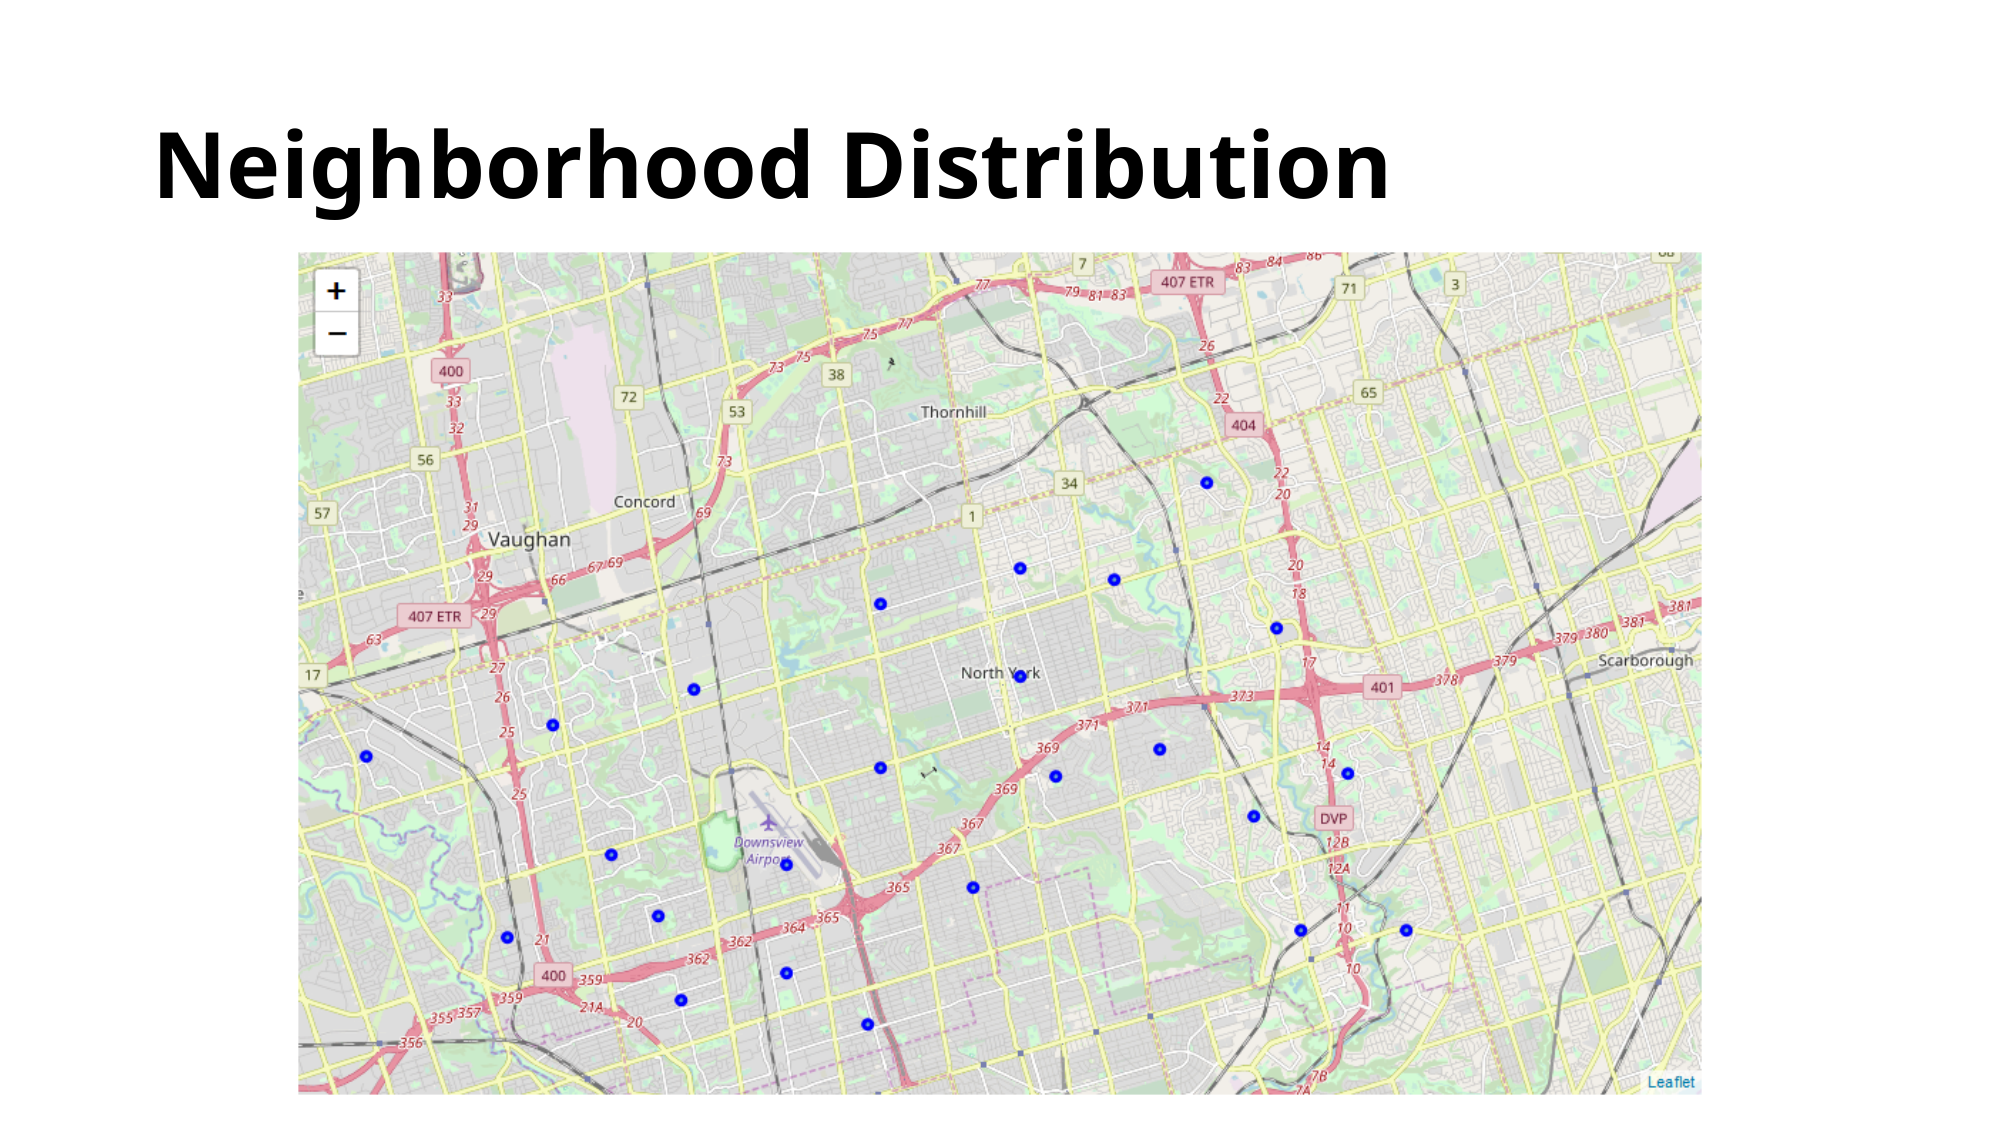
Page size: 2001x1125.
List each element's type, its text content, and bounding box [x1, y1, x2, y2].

picture [290, 244, 1710, 1102]
title Neighborhood Distribution [137, 59, 1863, 278]
